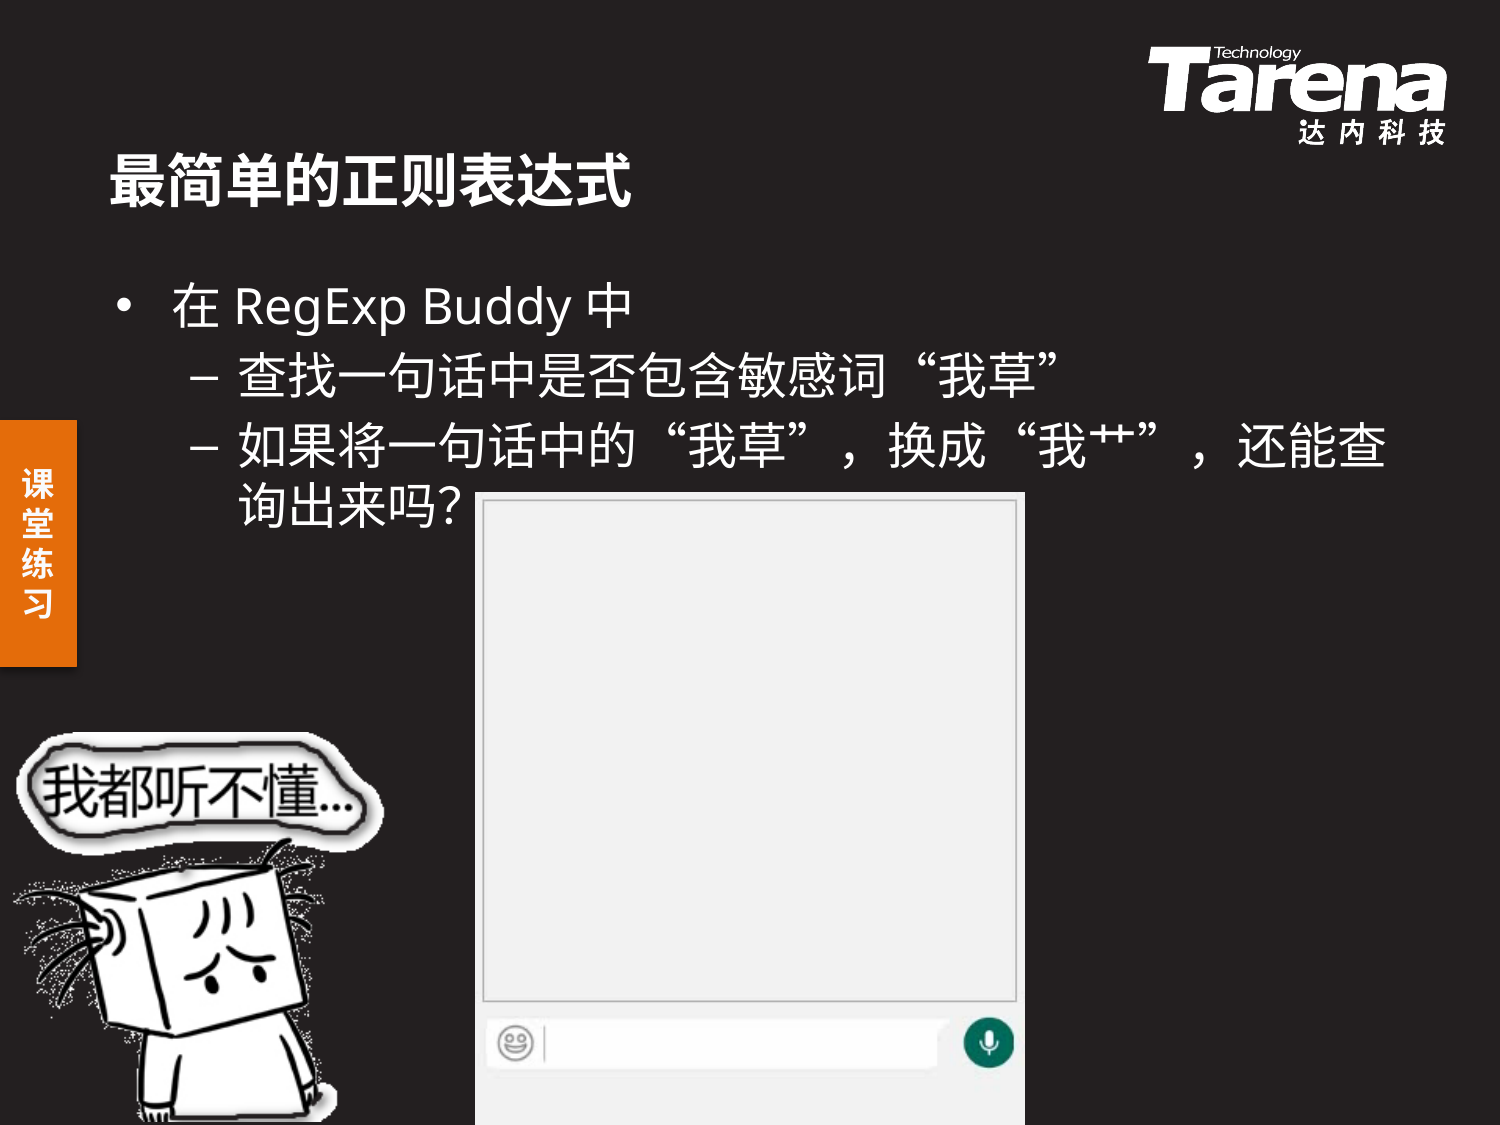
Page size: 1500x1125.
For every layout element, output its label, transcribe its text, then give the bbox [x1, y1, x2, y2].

picture [1, 732, 390, 1123]
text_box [474, 491, 1026, 1125]
picture [1148, 46, 1447, 145]
title 最简单的正则表达式 [93, 93, 1020, 266]
list 在RegExp Buddy中 查找一句话中是否包含敏感词“我草” 如果将一句话中的“我草”，换成“我艹”，还能查询出来吗？ [100, 267, 1436, 1059]
